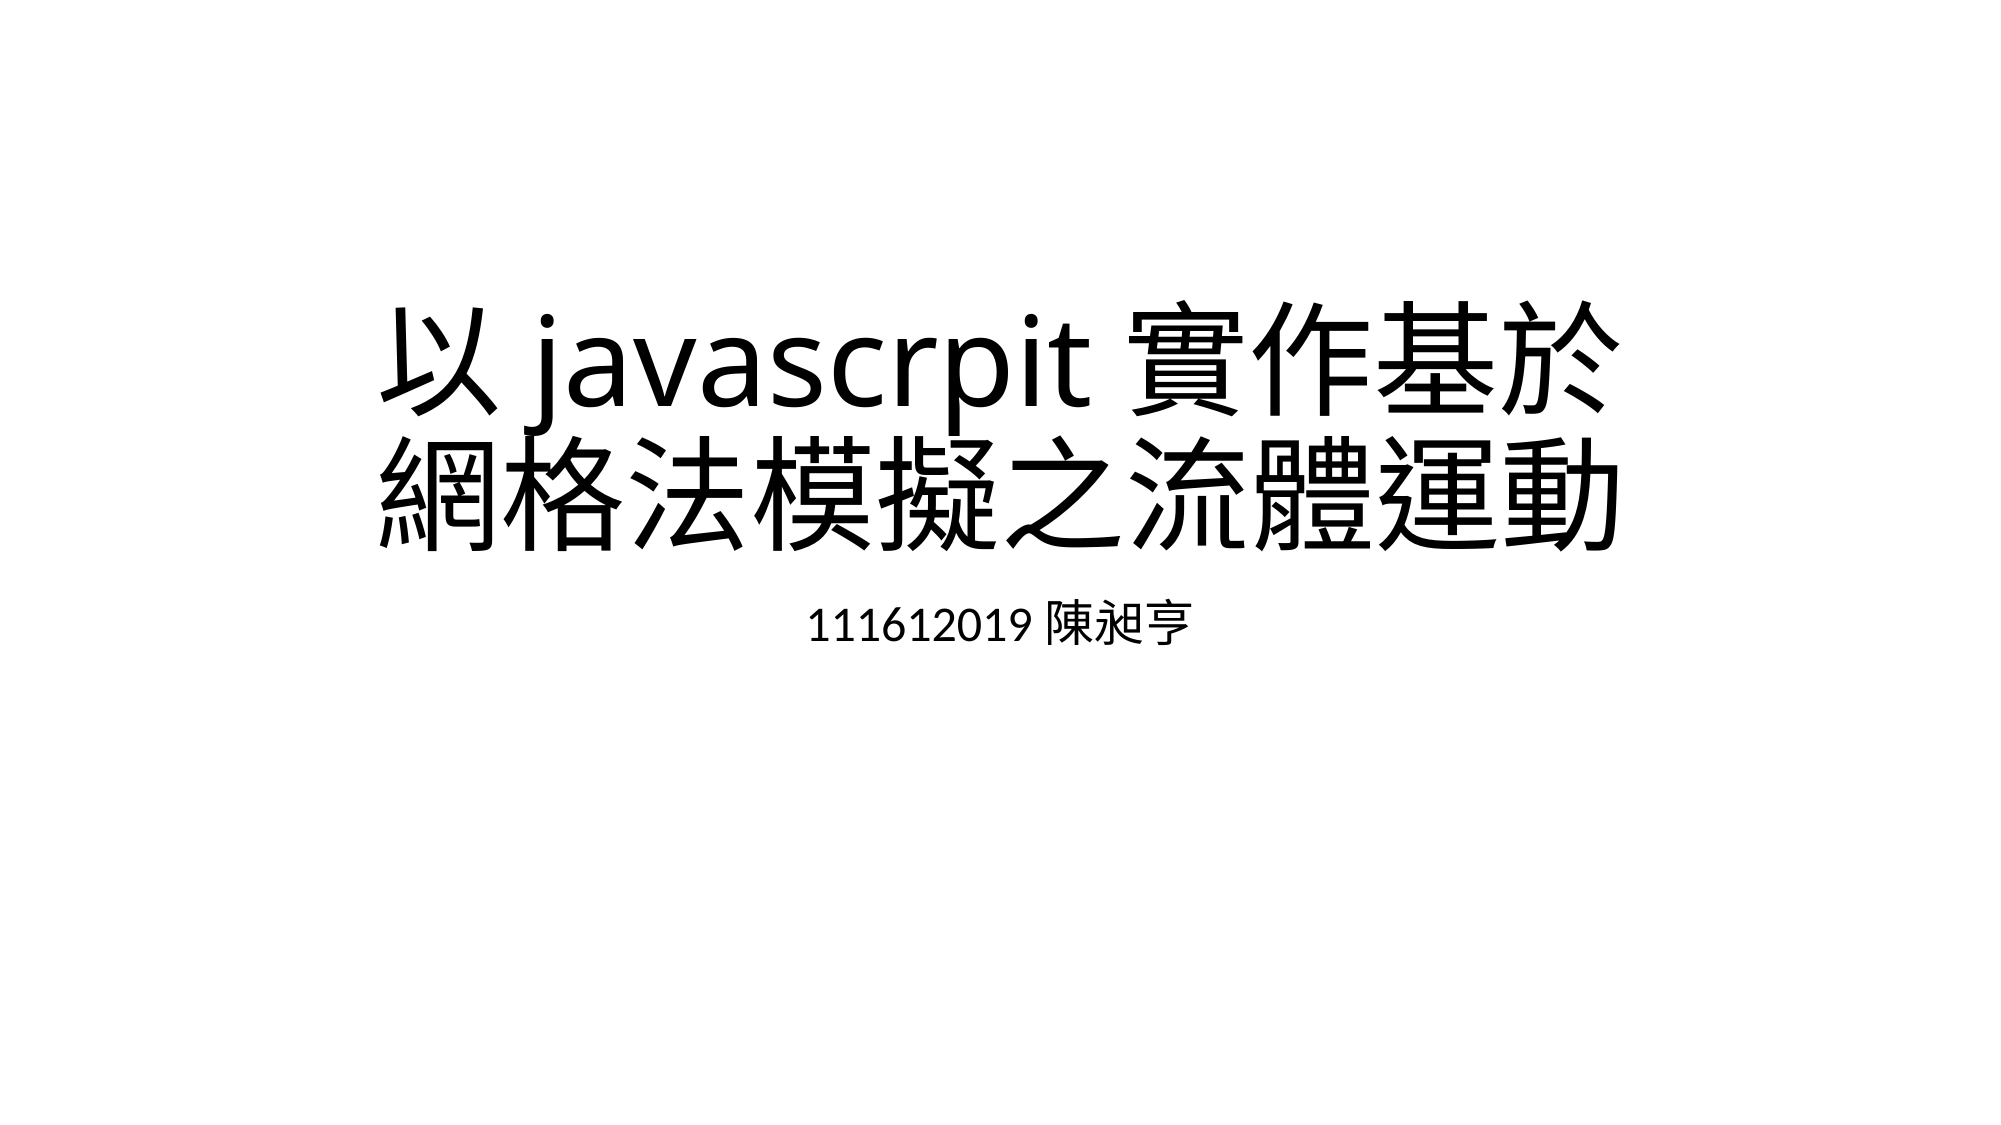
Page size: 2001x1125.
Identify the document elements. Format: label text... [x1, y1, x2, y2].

title 以javascrpit實作基於 網格法模擬之流體運動 [249, 184, 1750, 576]
subtitle 111612019陳昶亨 [249, 590, 1750, 863]
